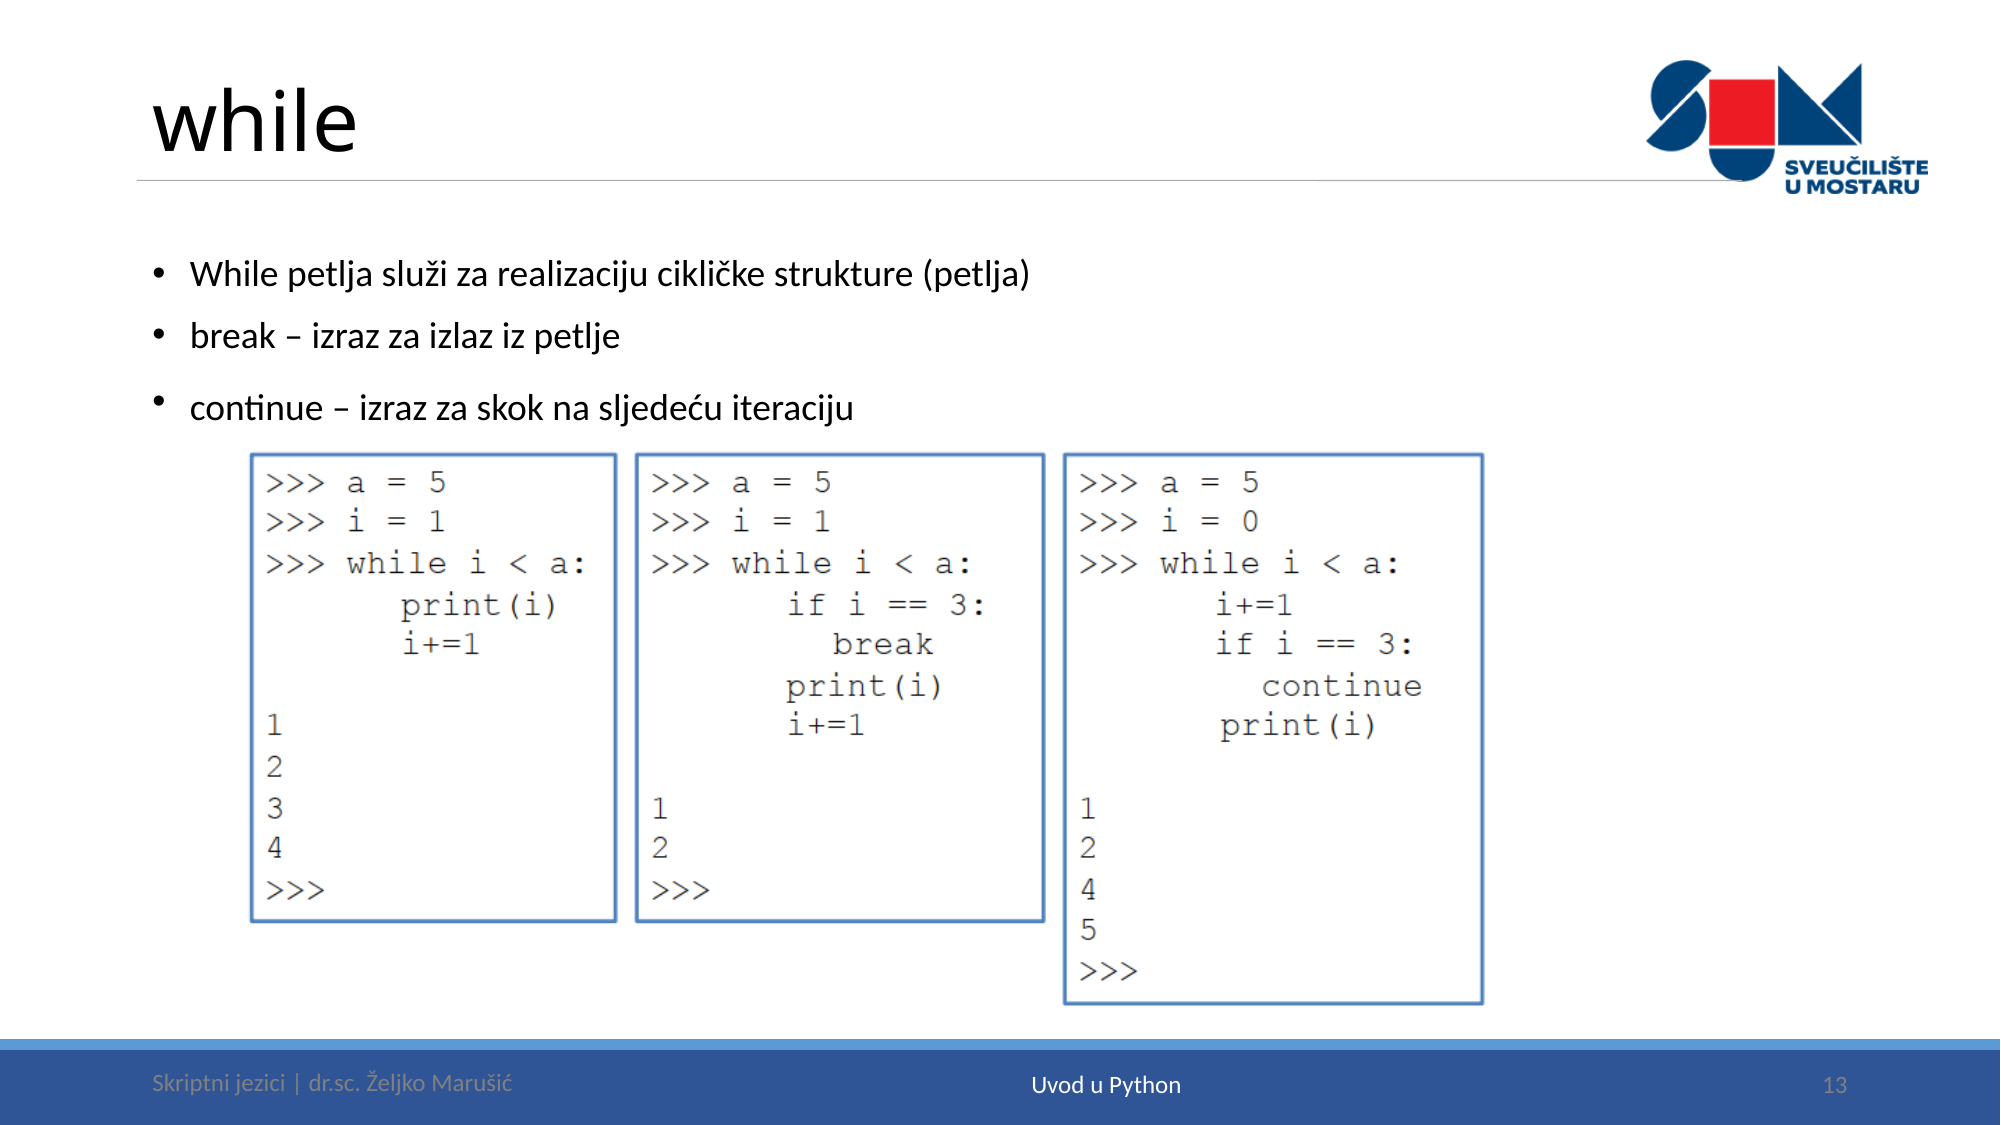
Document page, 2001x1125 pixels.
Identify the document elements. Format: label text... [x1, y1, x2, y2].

list While petlja služi za realizaciju cikličke strukture (petlja) break – izraz za izlaz iz petlje continue – izraz za skok na sljedeću iteraciju [137, 246, 1863, 1014]
title while [137, 44, 1647, 206]
picture [1647, 60, 1928, 194]
footer Skriptni jezici | dr.sc. Željko Marušić [137, 1051, 897, 1112]
picture [246, 445, 1492, 1014]
slide_number 13 [1677, 1053, 1863, 1114]
